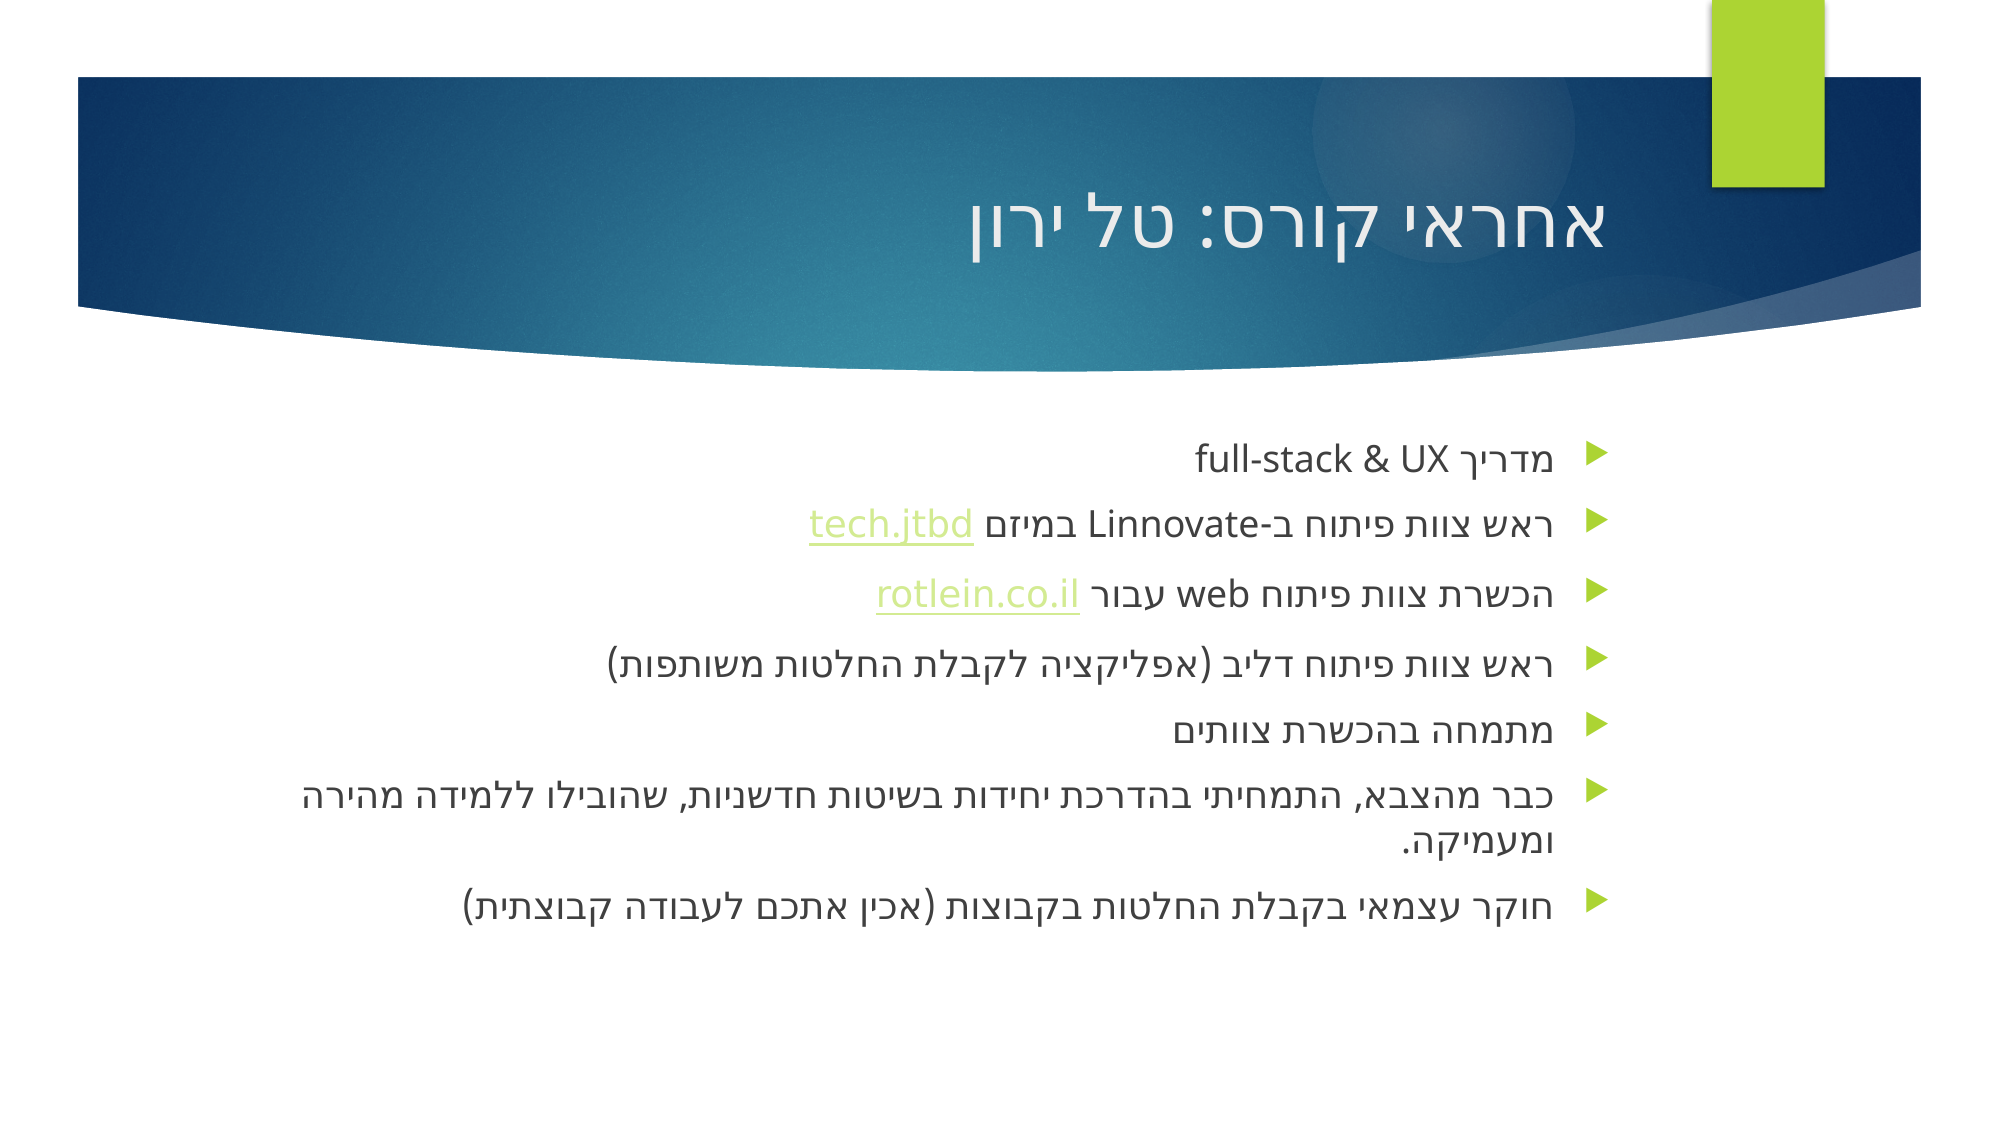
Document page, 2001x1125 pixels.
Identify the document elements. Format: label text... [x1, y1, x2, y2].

title אחראי קורס: טל ירון [189, 159, 1627, 276]
list מדריך full-stack & UX ראש צוות פיתוח ב-Linnovate במיזם tech.jtbd הכשרת צוות פיתוח web עבור rotlein.co.il ראש צוות פיתוח דליב (אפליקציה לקבלת החלטות משותפות) מתמחה בהכשרת צוותים כבר מהצבא, התמחיתי בהדרכת יחידות בשיטות חדשניות, שהובילו ללמידה מהירה ומעמיקה. חוקר עצמאי בקבלת החלטות בקבוצות (אכין אתכם לעבודה קבוצתית) [189, 427, 1627, 988]
